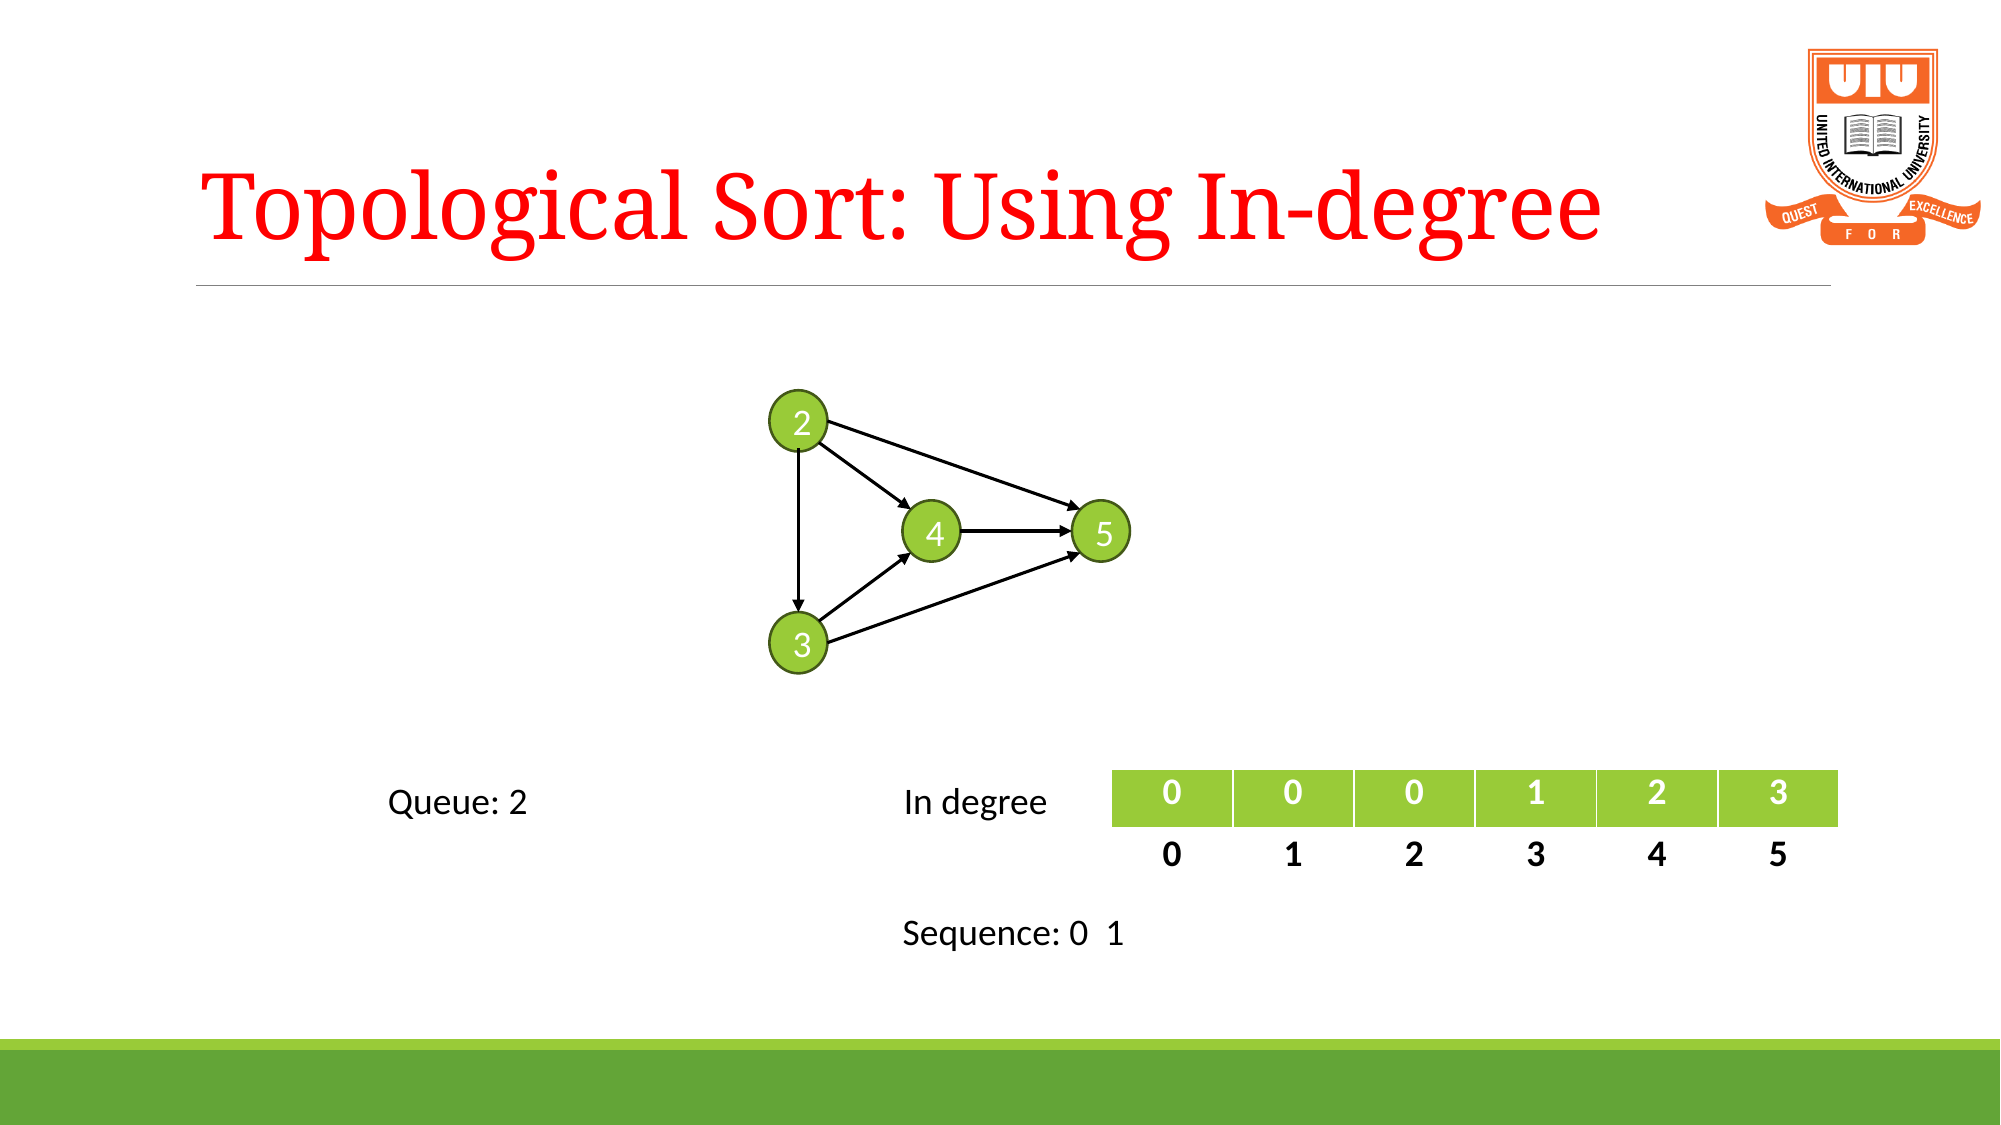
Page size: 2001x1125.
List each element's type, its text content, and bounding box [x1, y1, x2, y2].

text_box 5 [1070, 499, 1132, 563]
table_header 3 [1719, 770, 1838, 827]
table_header 1 [1234, 832, 1353, 889]
text_box 2 [768, 388, 829, 453]
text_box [826, 420, 1081, 510]
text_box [818, 442, 823, 510]
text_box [818, 552, 826, 622]
text_box Sequence: 0 1 [887, 900, 1554, 961]
picture [1741, 47, 2000, 246]
table_header 4 [1597, 832, 1717, 889]
table_header 3 [1476, 832, 1596, 889]
table_header 2 [1355, 832, 1474, 889]
table_header 0 [1112, 832, 1232, 889]
title Topological Sort: Using In-degree [185, 27, 1906, 266]
table_header 5 [1719, 832, 1838, 889]
table_header 1 [1476, 770, 1596, 827]
table_header 0 [1112, 770, 1232, 827]
text_box In degree [888, 769, 1072, 830]
text_box 4 [901, 518, 962, 549]
table_header 2 [1597, 770, 1717, 827]
text_box 3 [768, 611, 828, 675]
table_header 0 [1355, 770, 1474, 827]
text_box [826, 552, 1081, 644]
text_box Queue: 2 [373, 769, 543, 830]
table_header 0 [1234, 770, 1353, 827]
